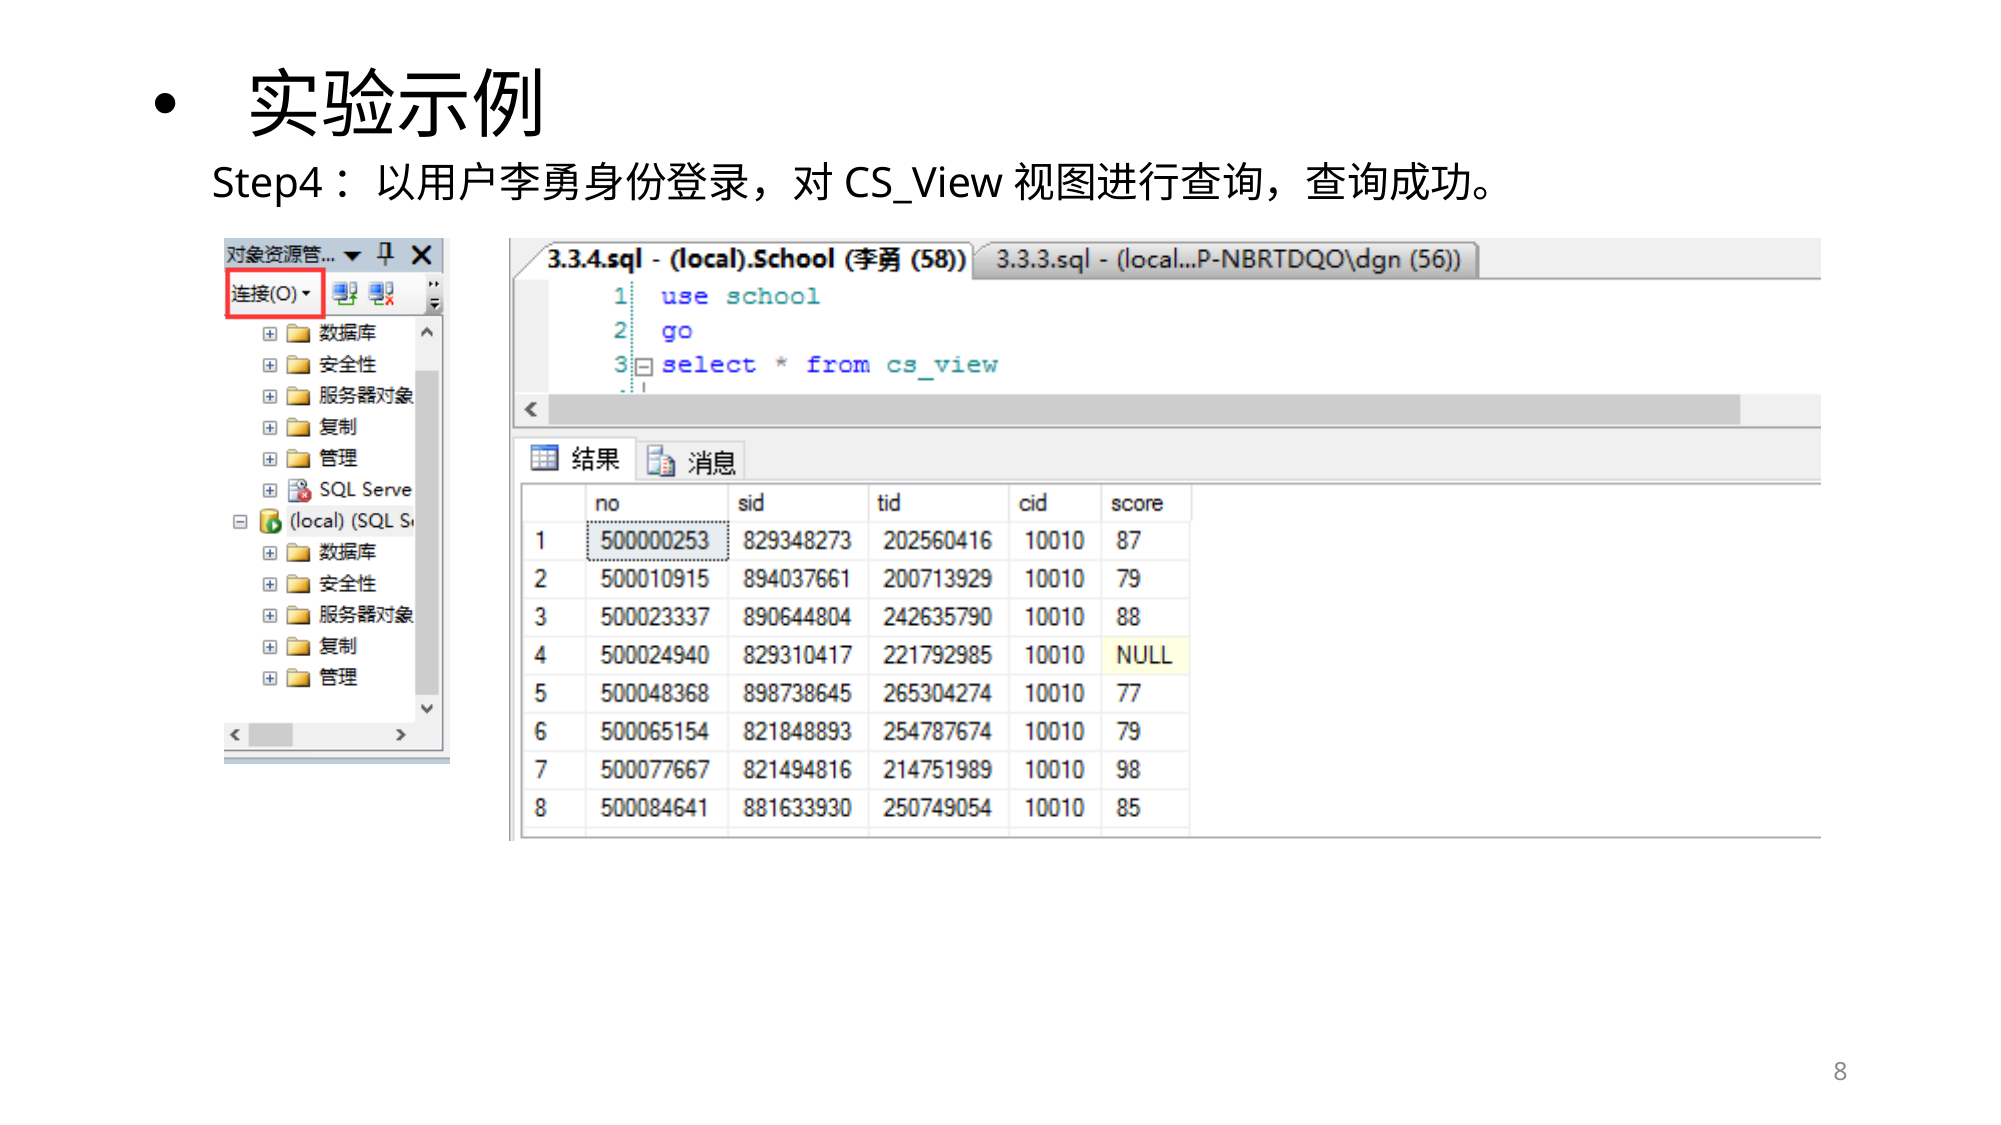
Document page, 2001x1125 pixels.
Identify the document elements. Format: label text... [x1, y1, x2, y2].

text_box Step4：以用户李勇身份登录，对CS_View视图进行查询，查询成功。 [197, 148, 1762, 264]
picture [509, 238, 1821, 841]
title 实验示例 [137, 39, 1863, 175]
picture [224, 238, 450, 764]
slide_number 7 [1412, 1042, 1863, 1103]
